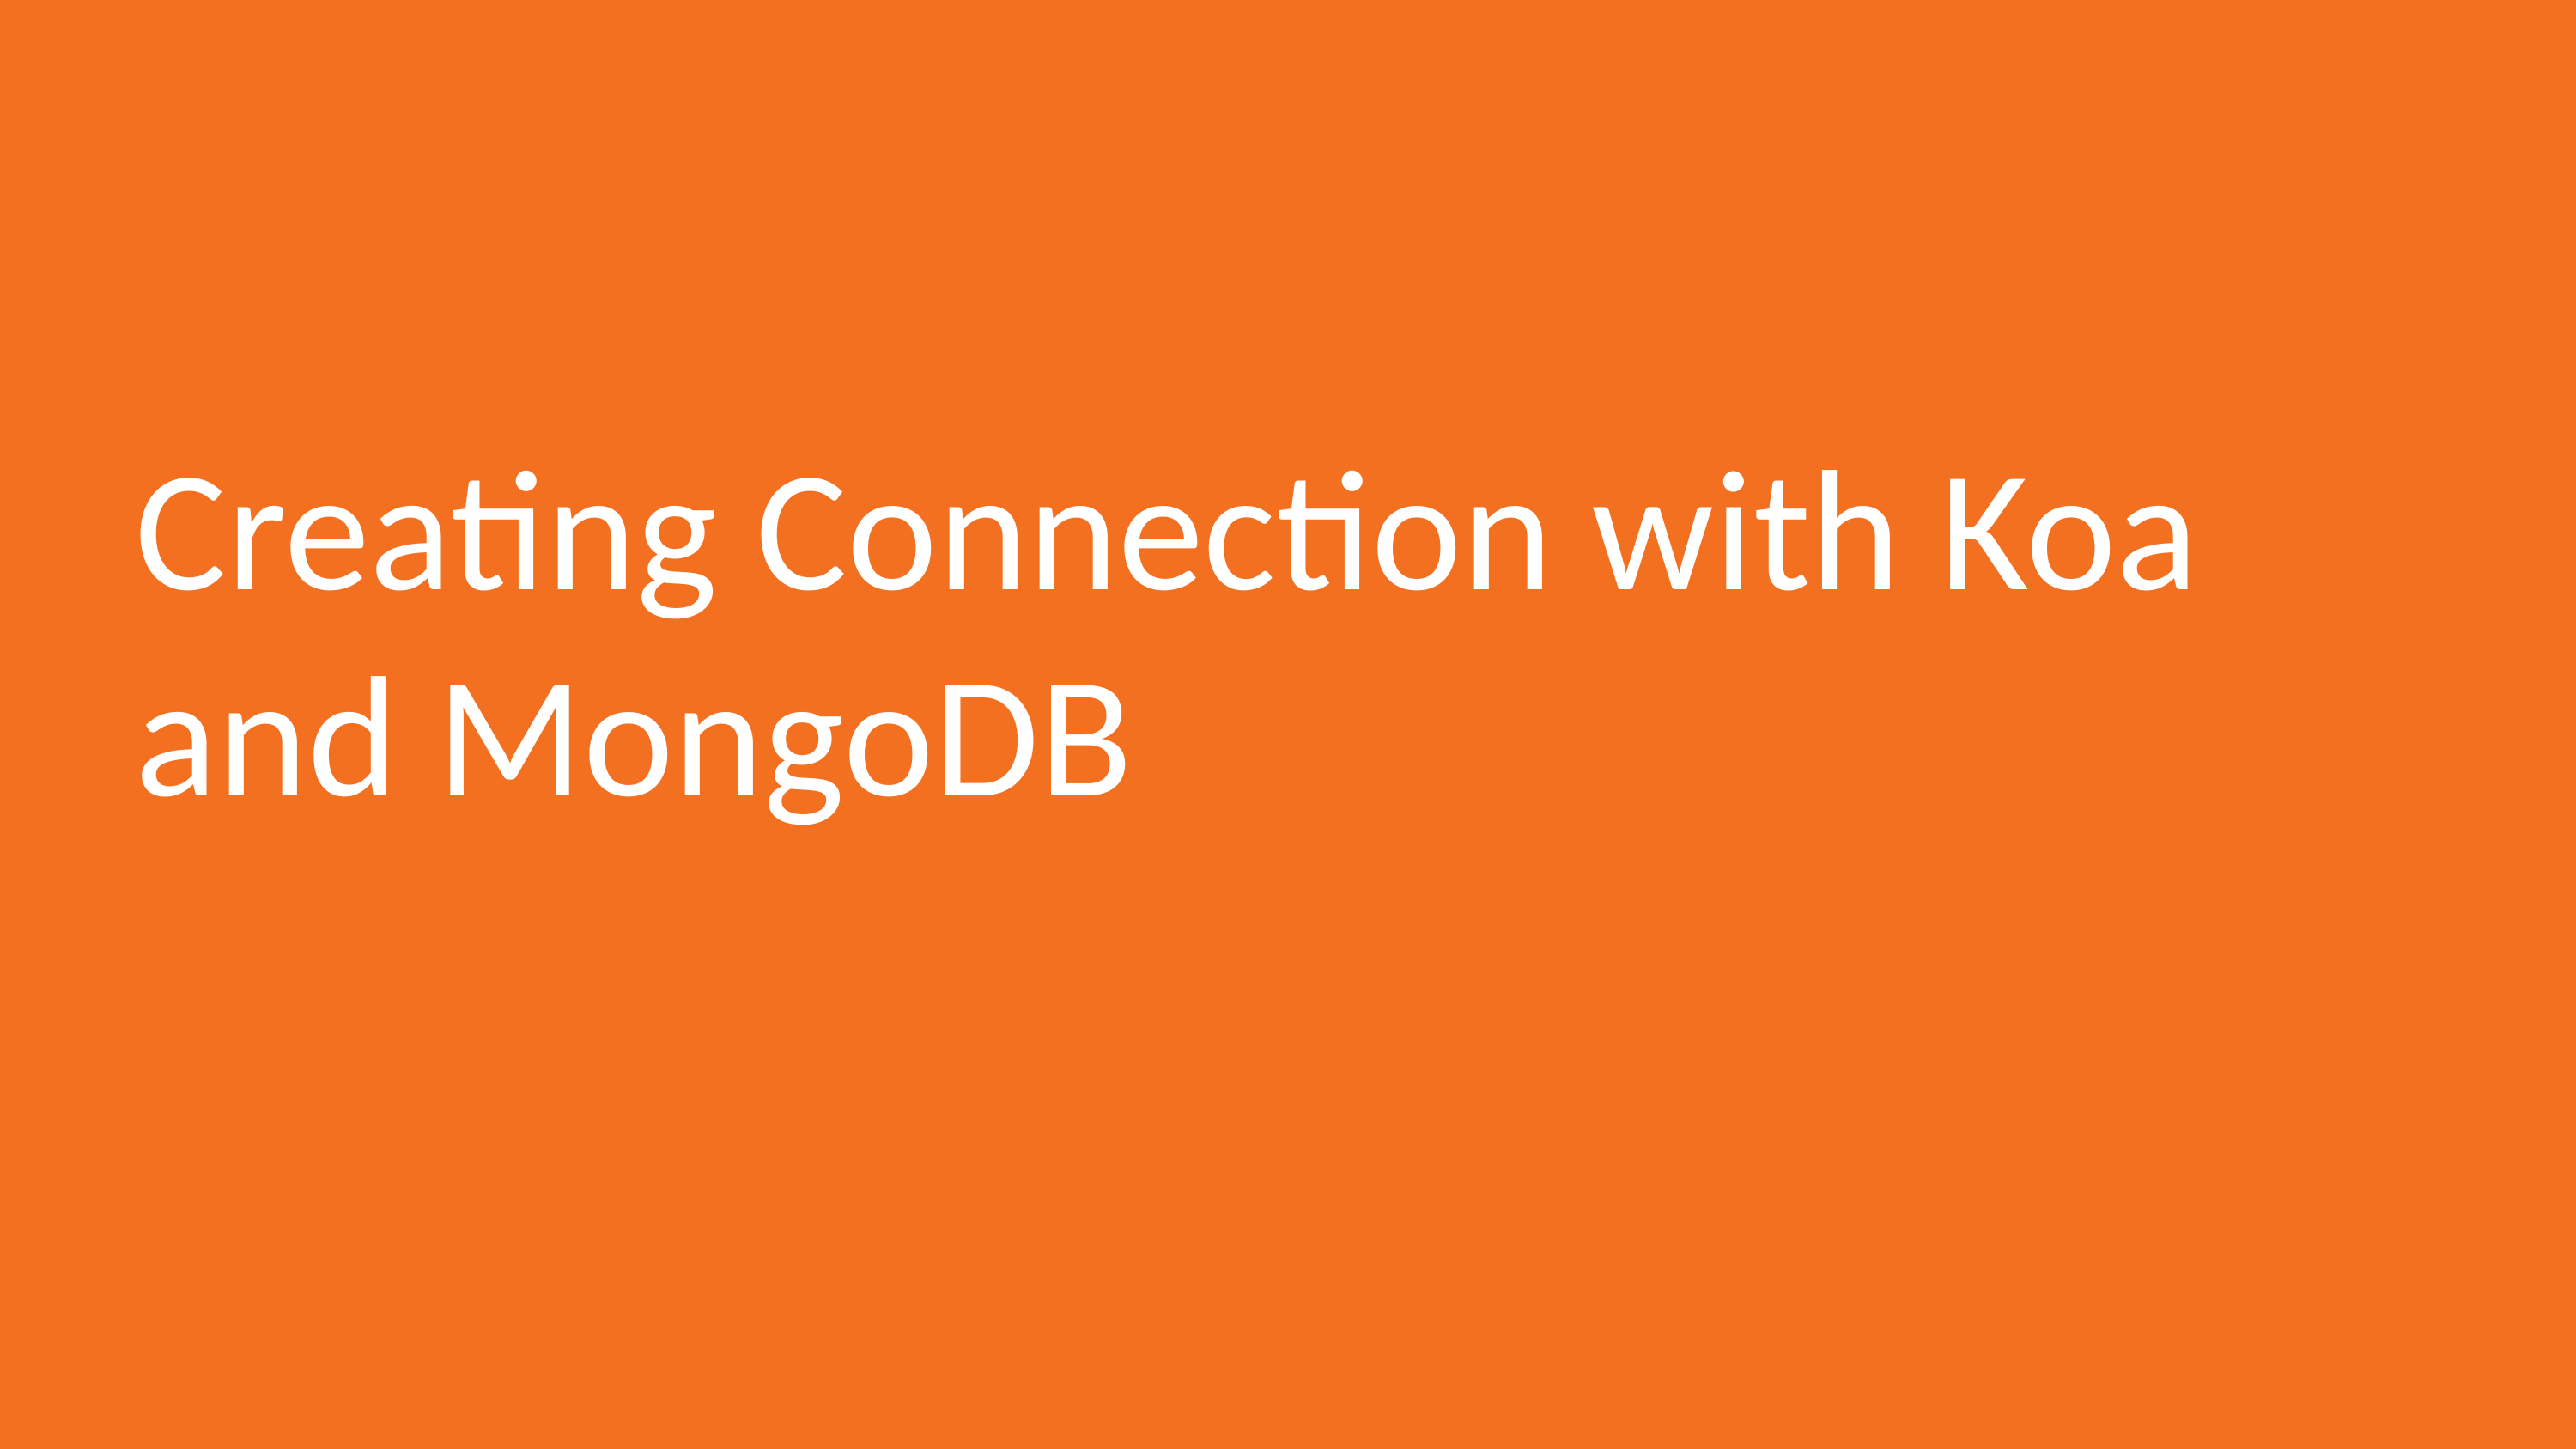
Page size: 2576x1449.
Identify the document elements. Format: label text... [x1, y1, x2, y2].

title Creating Connection with Koa and MongoDB [109, 593, 2427, 856]
